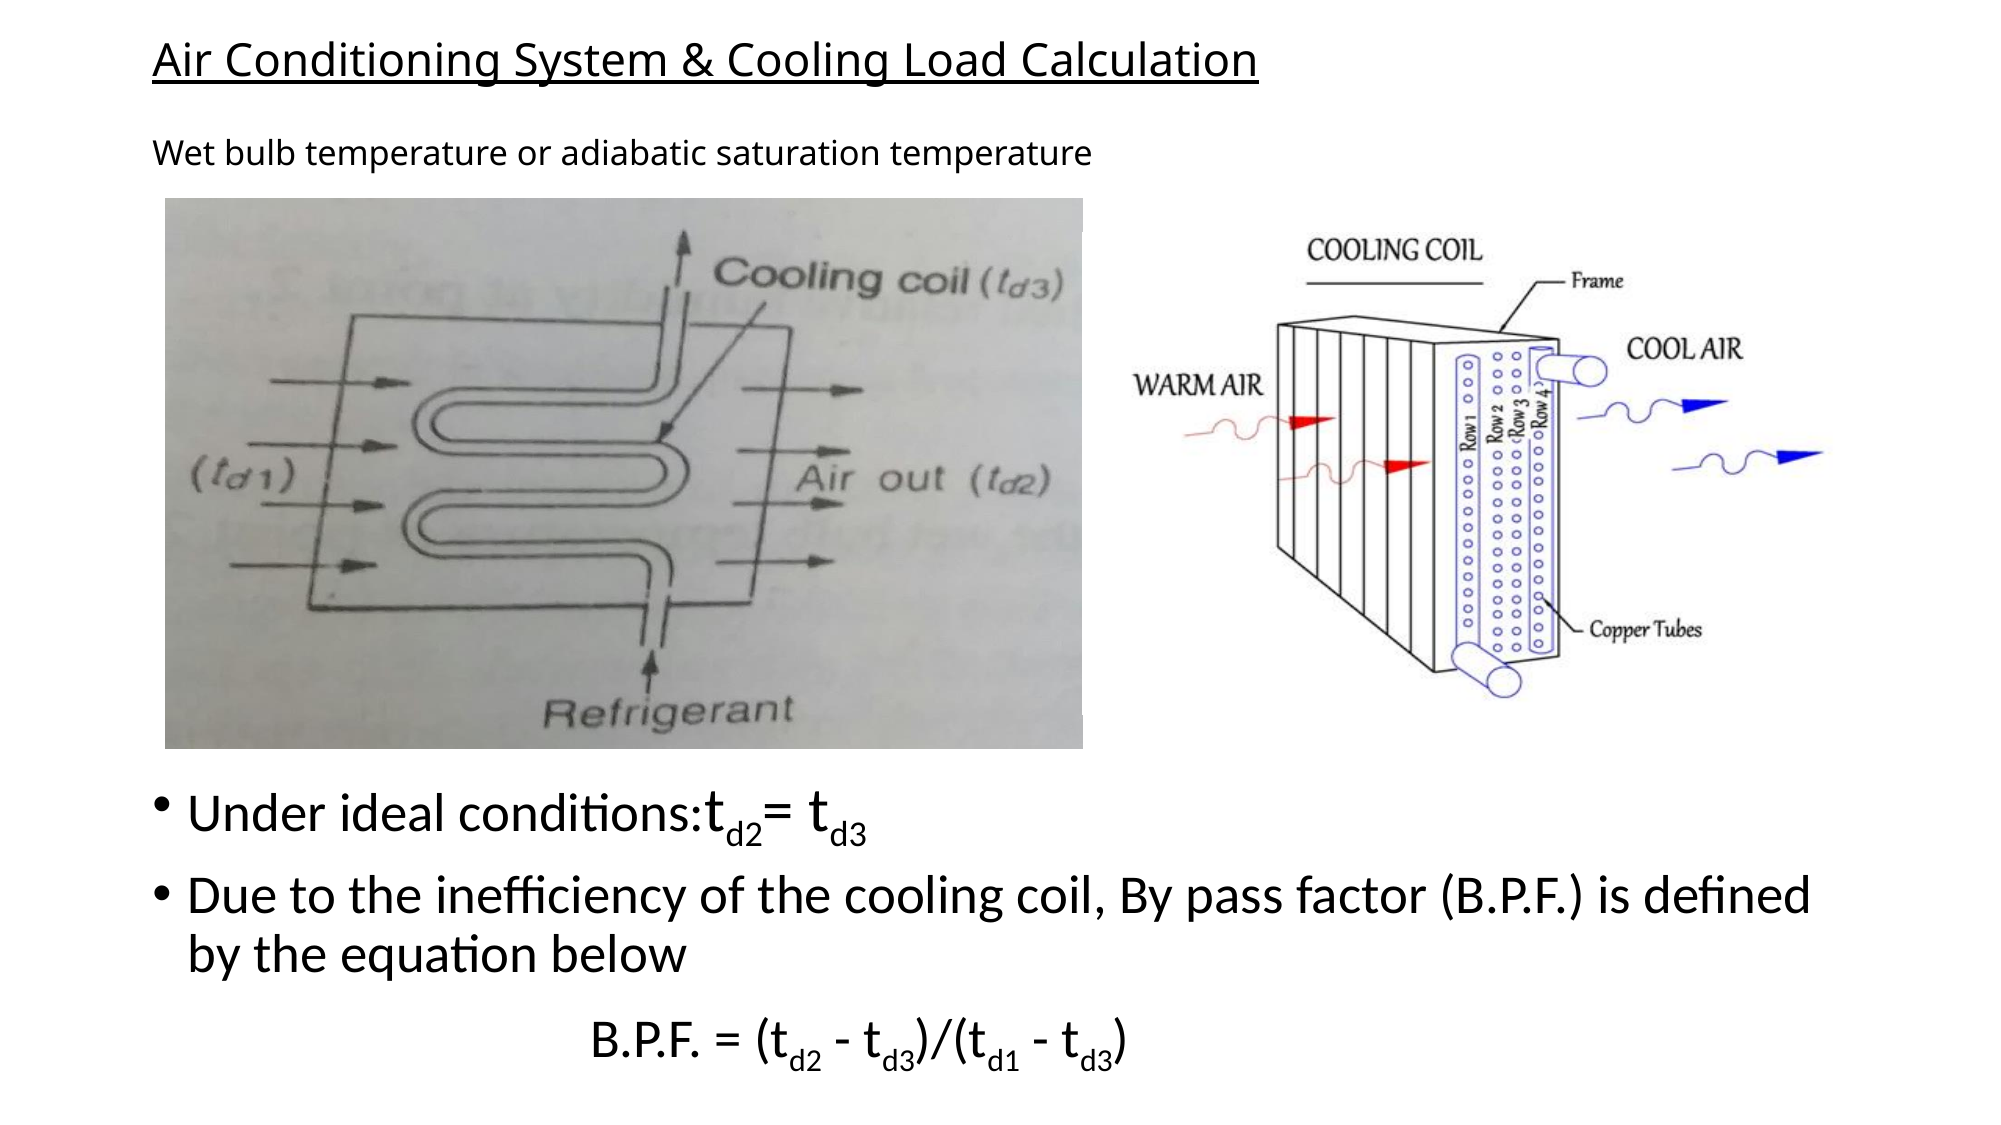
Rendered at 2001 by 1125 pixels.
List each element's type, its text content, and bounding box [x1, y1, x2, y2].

list Under ideal conditions:td2= td3 Due to the inefficiency of the cooling coil, By pass factor (B.P.F.) is defined by the equation below B.P.F. = (td2 - td3)/(td1 - td3) [137, 284, 1863, 1084]
title Air Conditioning System & Cooling Load Calculation Wet bulb temperature or adiabatic saturation temperature [137, 29, 1863, 182]
picture [165, 198, 1908, 749]
